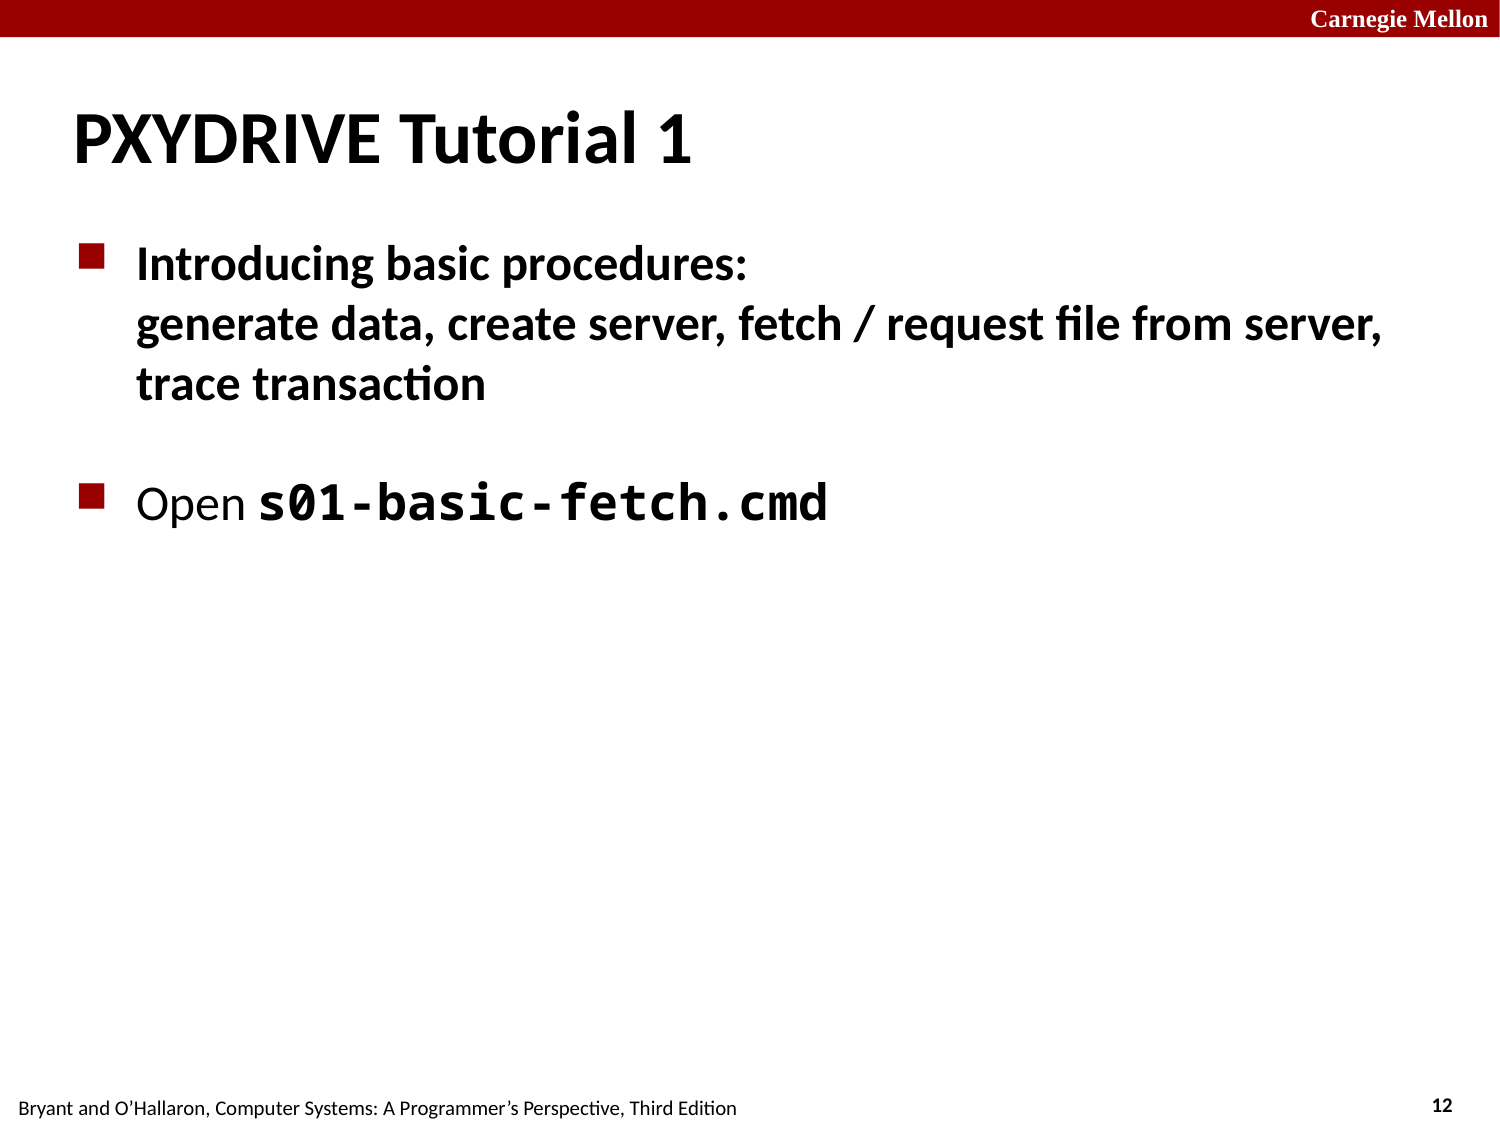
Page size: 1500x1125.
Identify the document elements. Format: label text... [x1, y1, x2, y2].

text_box Introducing basic procedures: generate data, create server, fetch / request file from server, trace transaction Open s01-basic-fetch.cmd [65, 223, 1434, 1039]
text_box PxyDrive Tutorial 1 [58, 71, 1304, 197]
